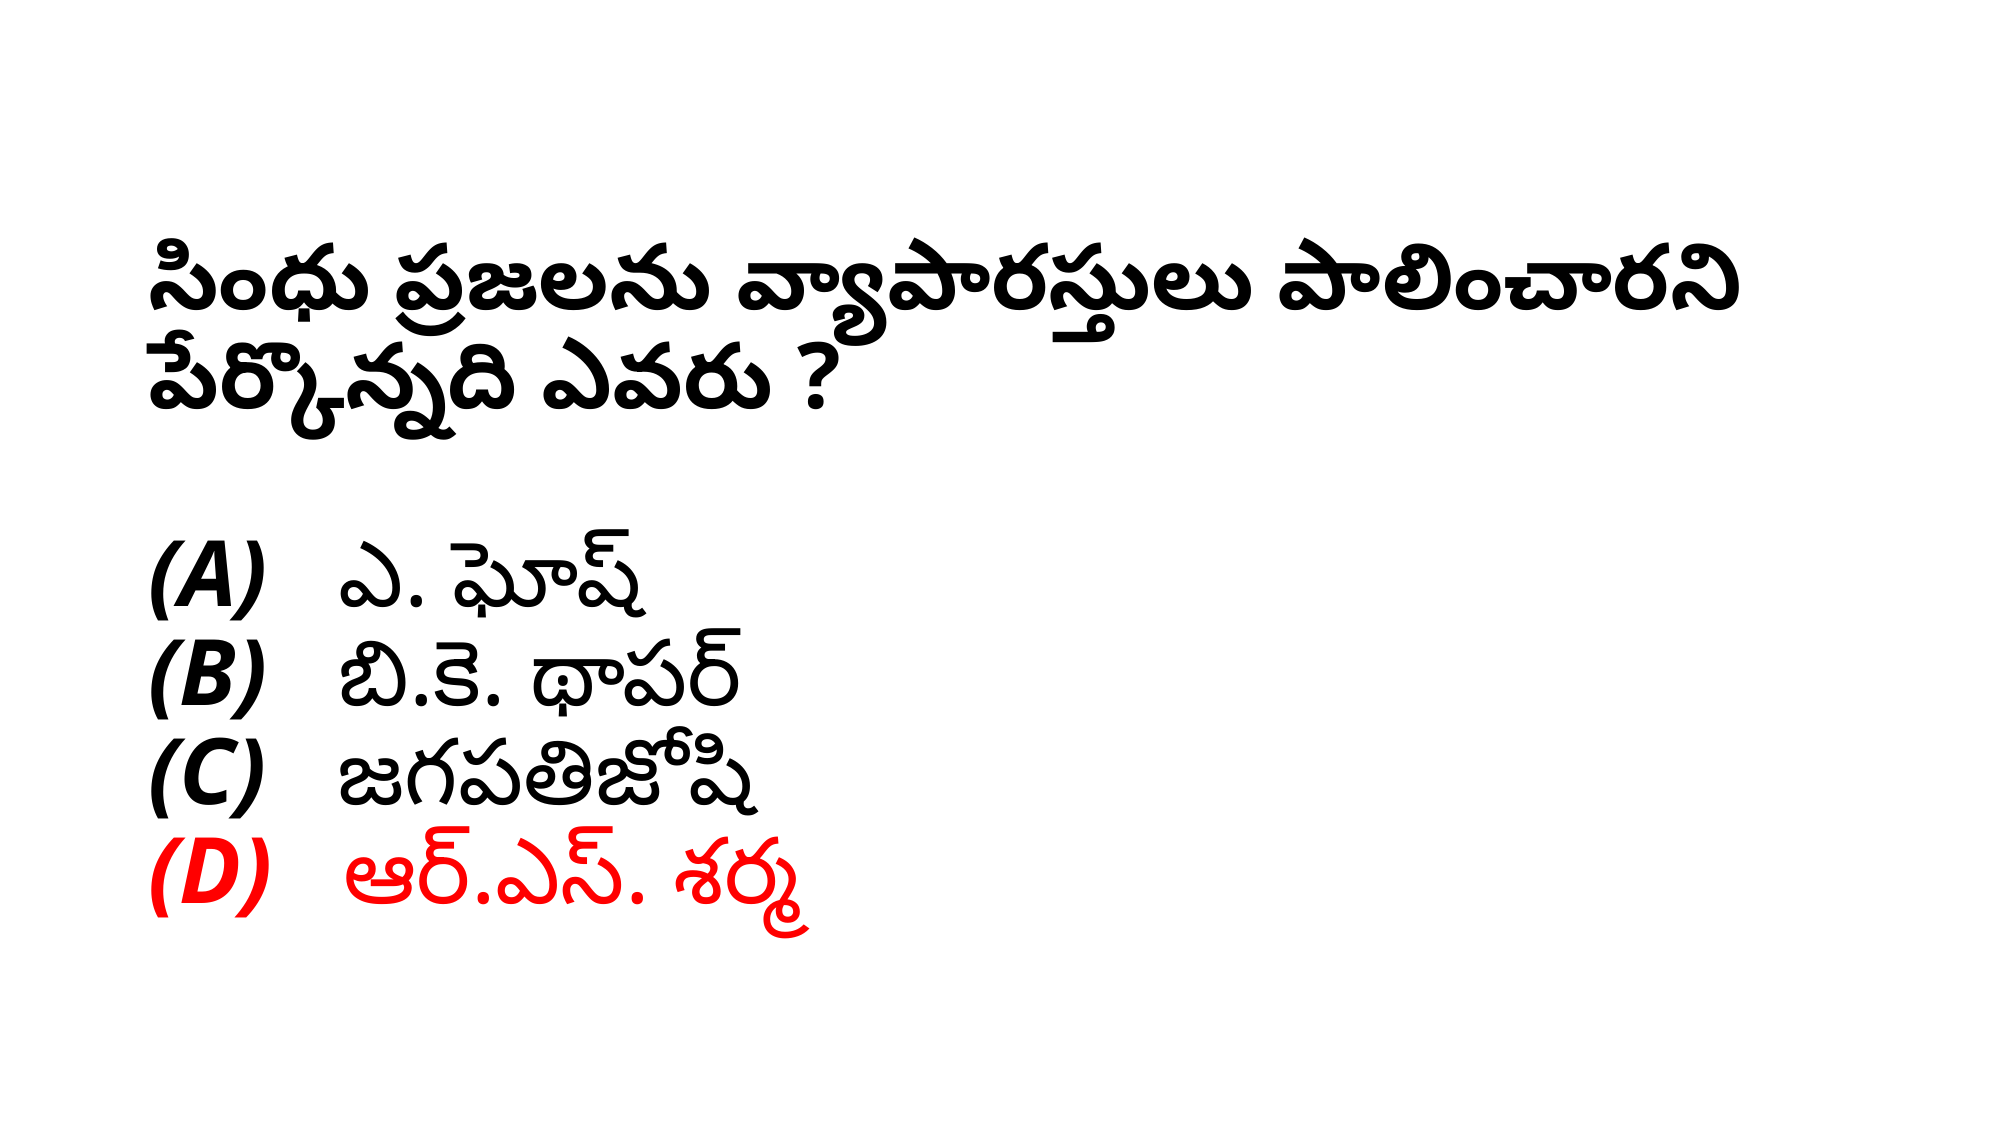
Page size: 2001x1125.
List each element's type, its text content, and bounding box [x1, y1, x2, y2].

title సింధు ప్రజలను వ్యాపారస్తులు పాలించారని పేర్కొన్నది ఎవరు ? (A) ఎ. ఘోష్ (B) బి.కె. థాపర్ (C) జగపతిజోషి (D) ఆర్.ఎస్. శర్మ [133, 123, 1859, 1031]
